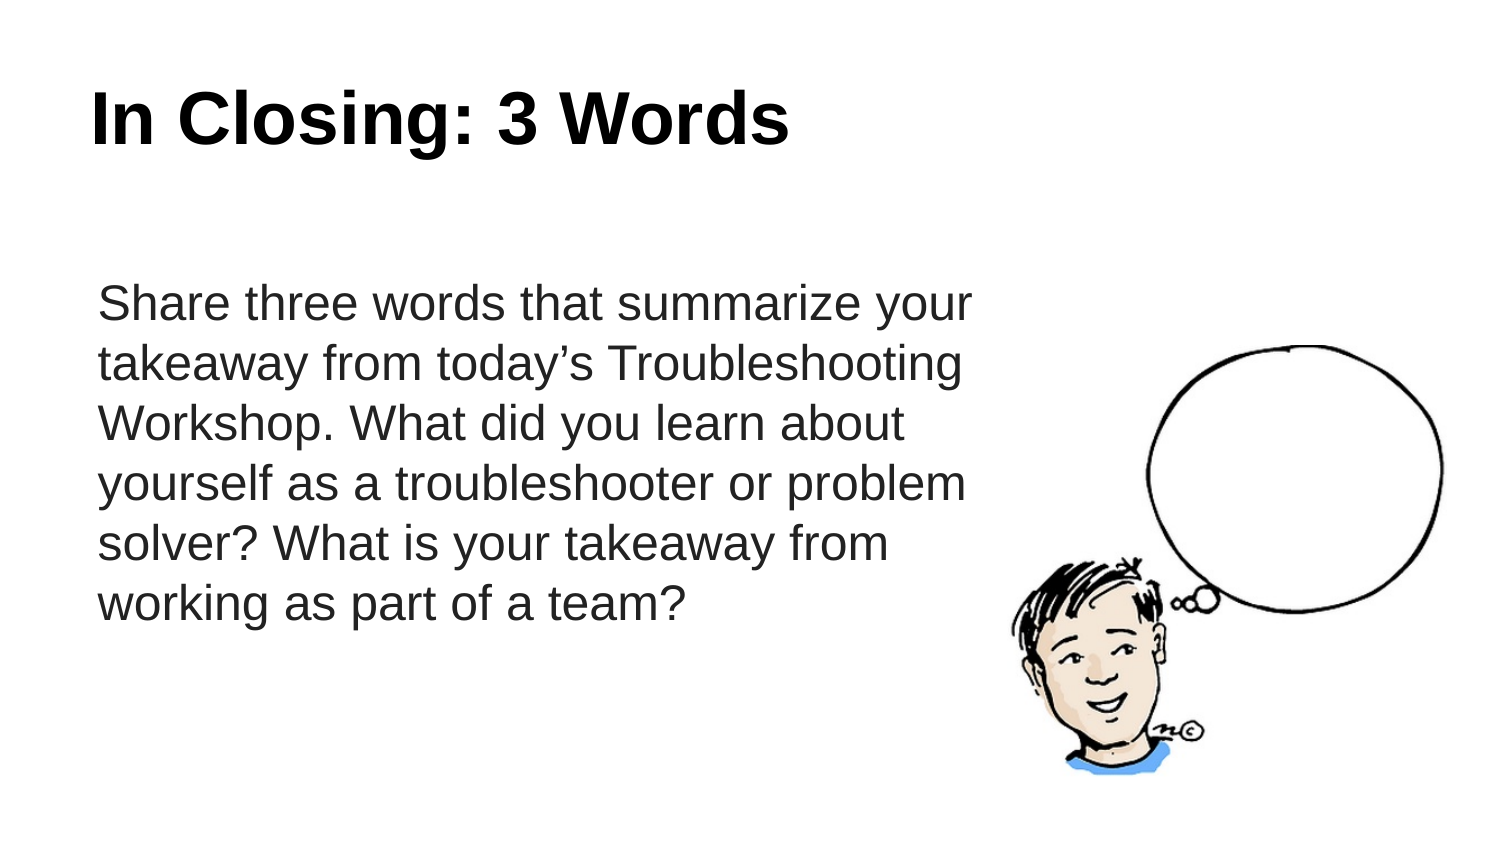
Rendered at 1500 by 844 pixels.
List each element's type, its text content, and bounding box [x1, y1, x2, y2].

picture [1007, 344, 1449, 777]
title In Closing: 3 Words [75, 33, 1425, 175]
list Share three words that summarize your takeaway from today’s Troubleshooting Workshop. What did you learn about yourself as a troubleshooter or problem solver? What is your takeaway from working as part of a team? [82, 255, 1035, 824]
